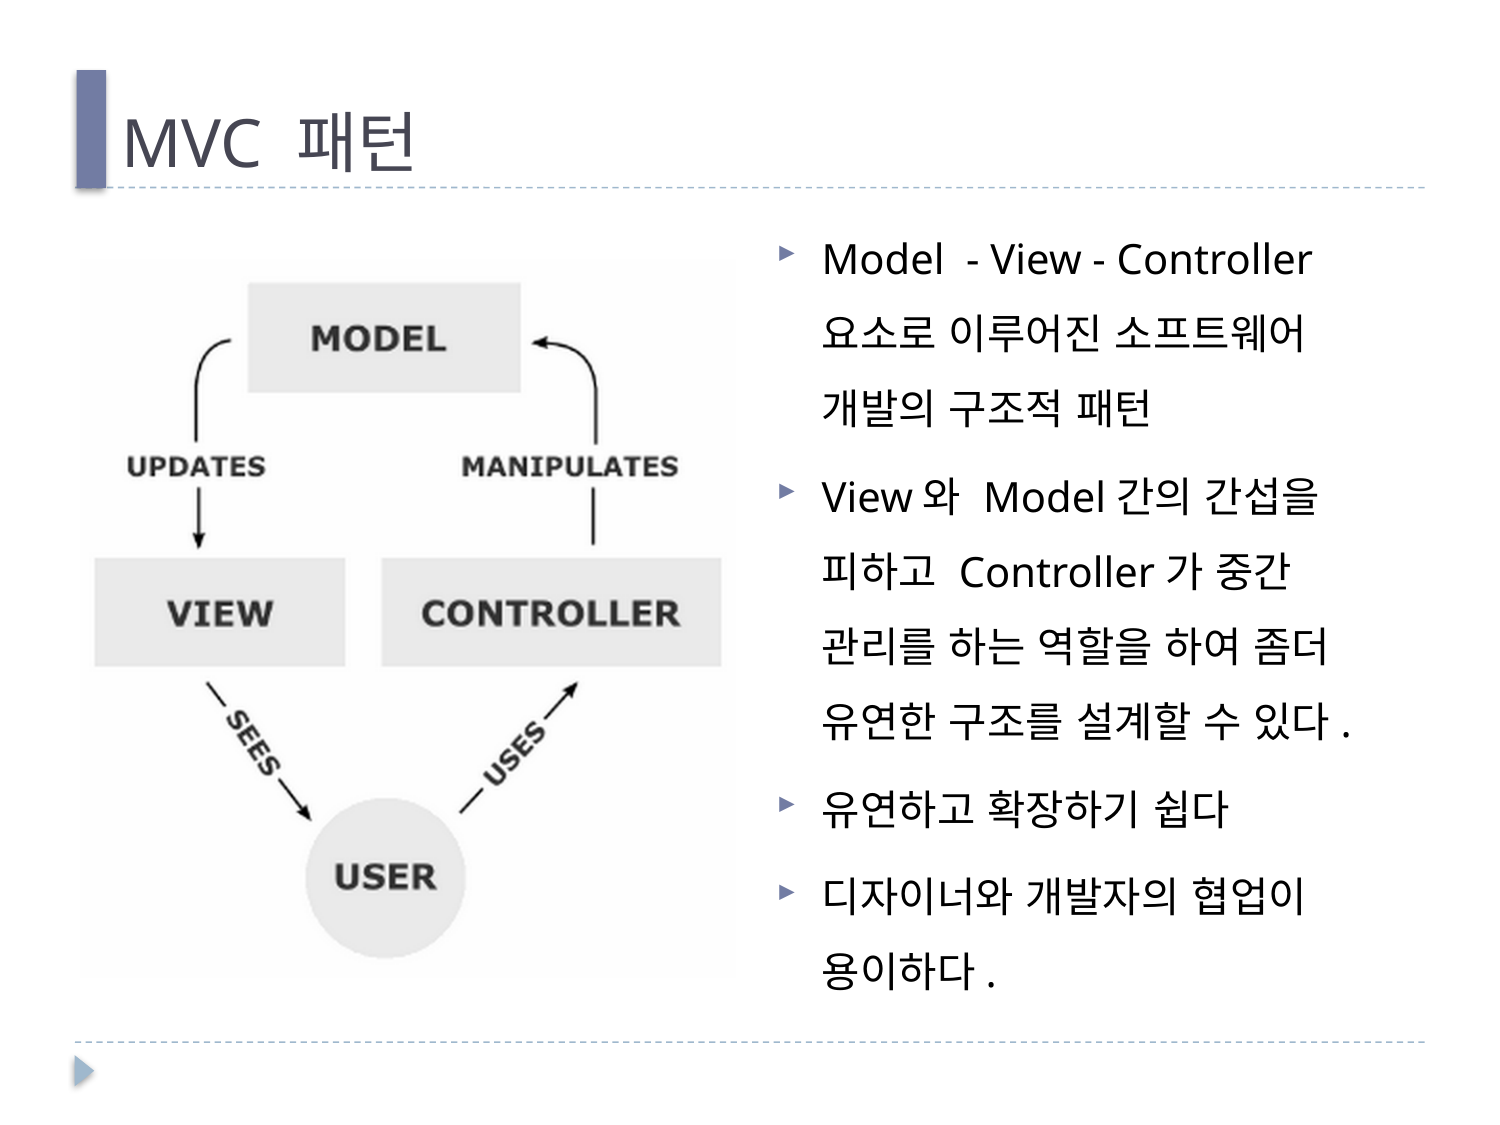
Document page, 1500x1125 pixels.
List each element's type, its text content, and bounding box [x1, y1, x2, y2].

title MVC 패턴 [106, 70, 1425, 189]
list Model - View - Controller 요소로 이루어진 소프트웨어 개발의 구조적 패턴 View와 Model간의 간섭을 피하고 Controller가 중간 관리를 하는 역할을 하여 좀더 유연한 구조를 설계할 수 있다. 유연하고 확장하기 쉽다 디자이너와 개발자의 협업이 용이하다. [761, 200, 1425, 1010]
picture [79, 259, 736, 978]
